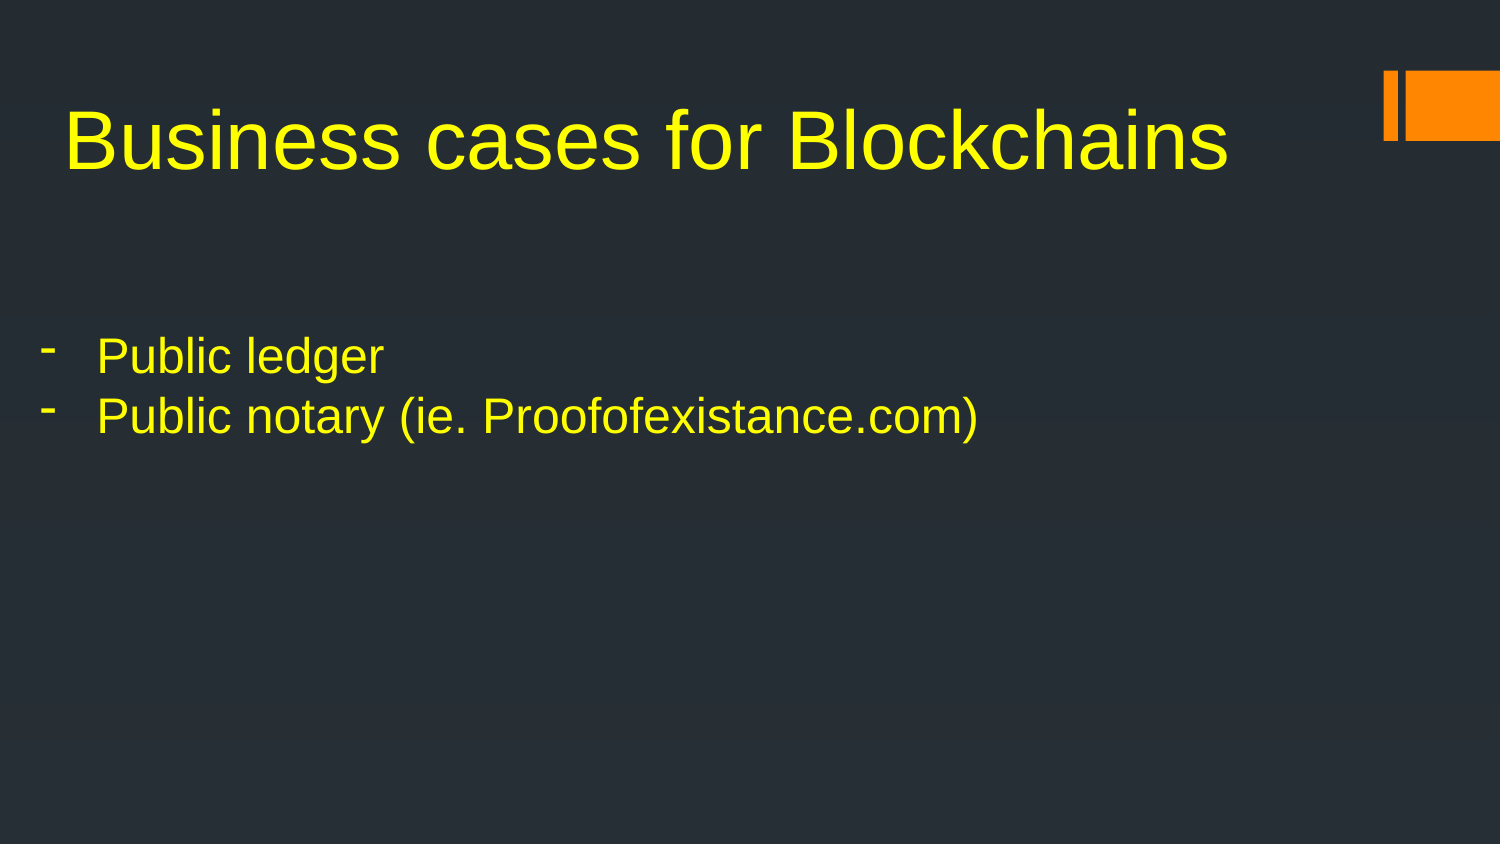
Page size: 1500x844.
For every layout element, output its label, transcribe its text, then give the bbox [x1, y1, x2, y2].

text_box Public ledger Public notary (ie. Proofofexistance.com) [12, 248, 1484, 645]
title Business cases for Blockchains [48, 20, 1447, 201]
